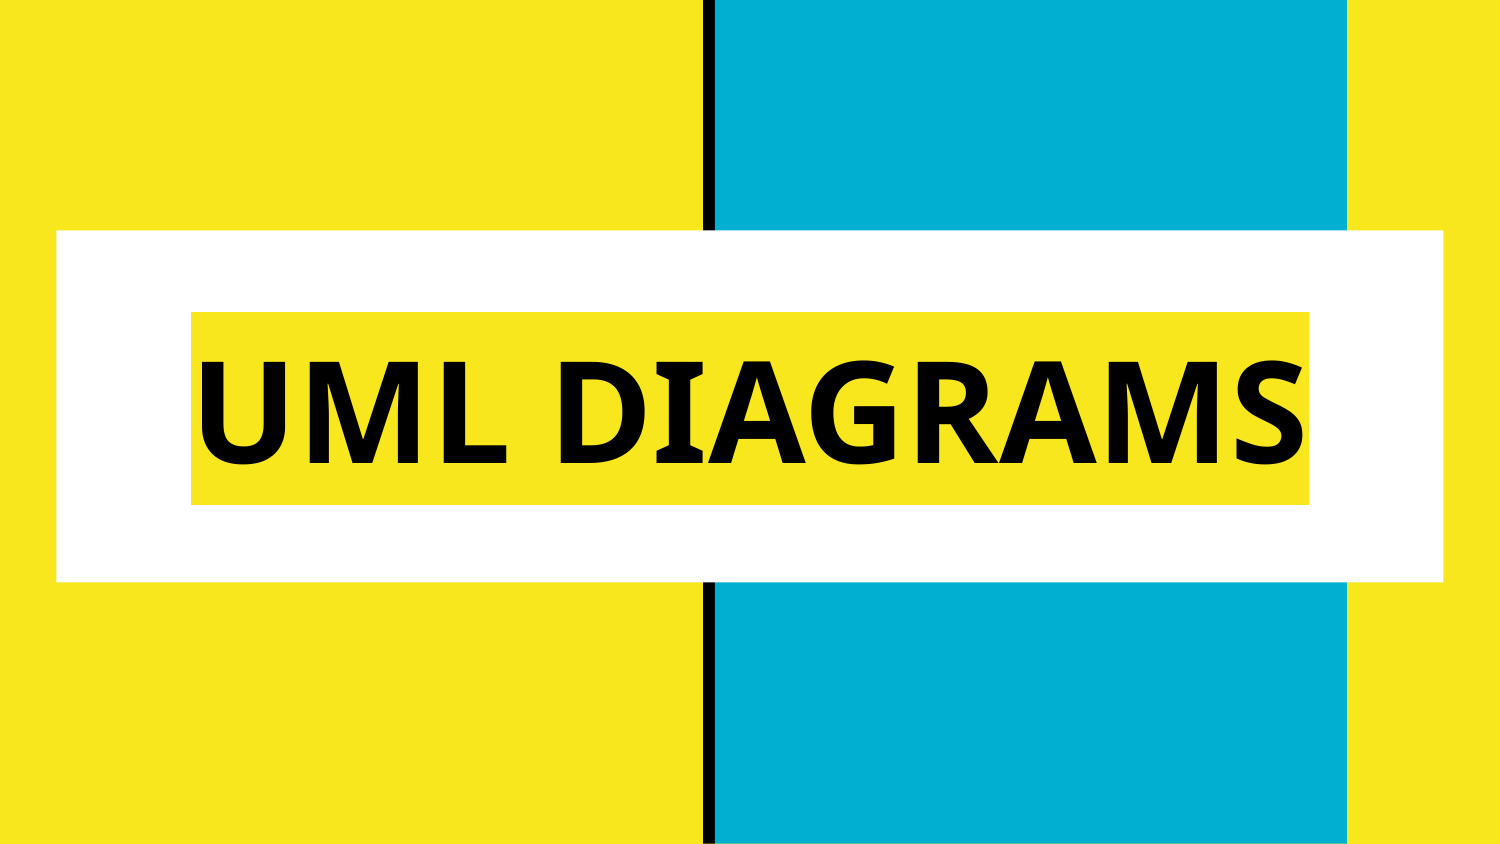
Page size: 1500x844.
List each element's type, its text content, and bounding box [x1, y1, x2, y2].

title UML DIAGRAMS [56, 230, 1444, 583]
